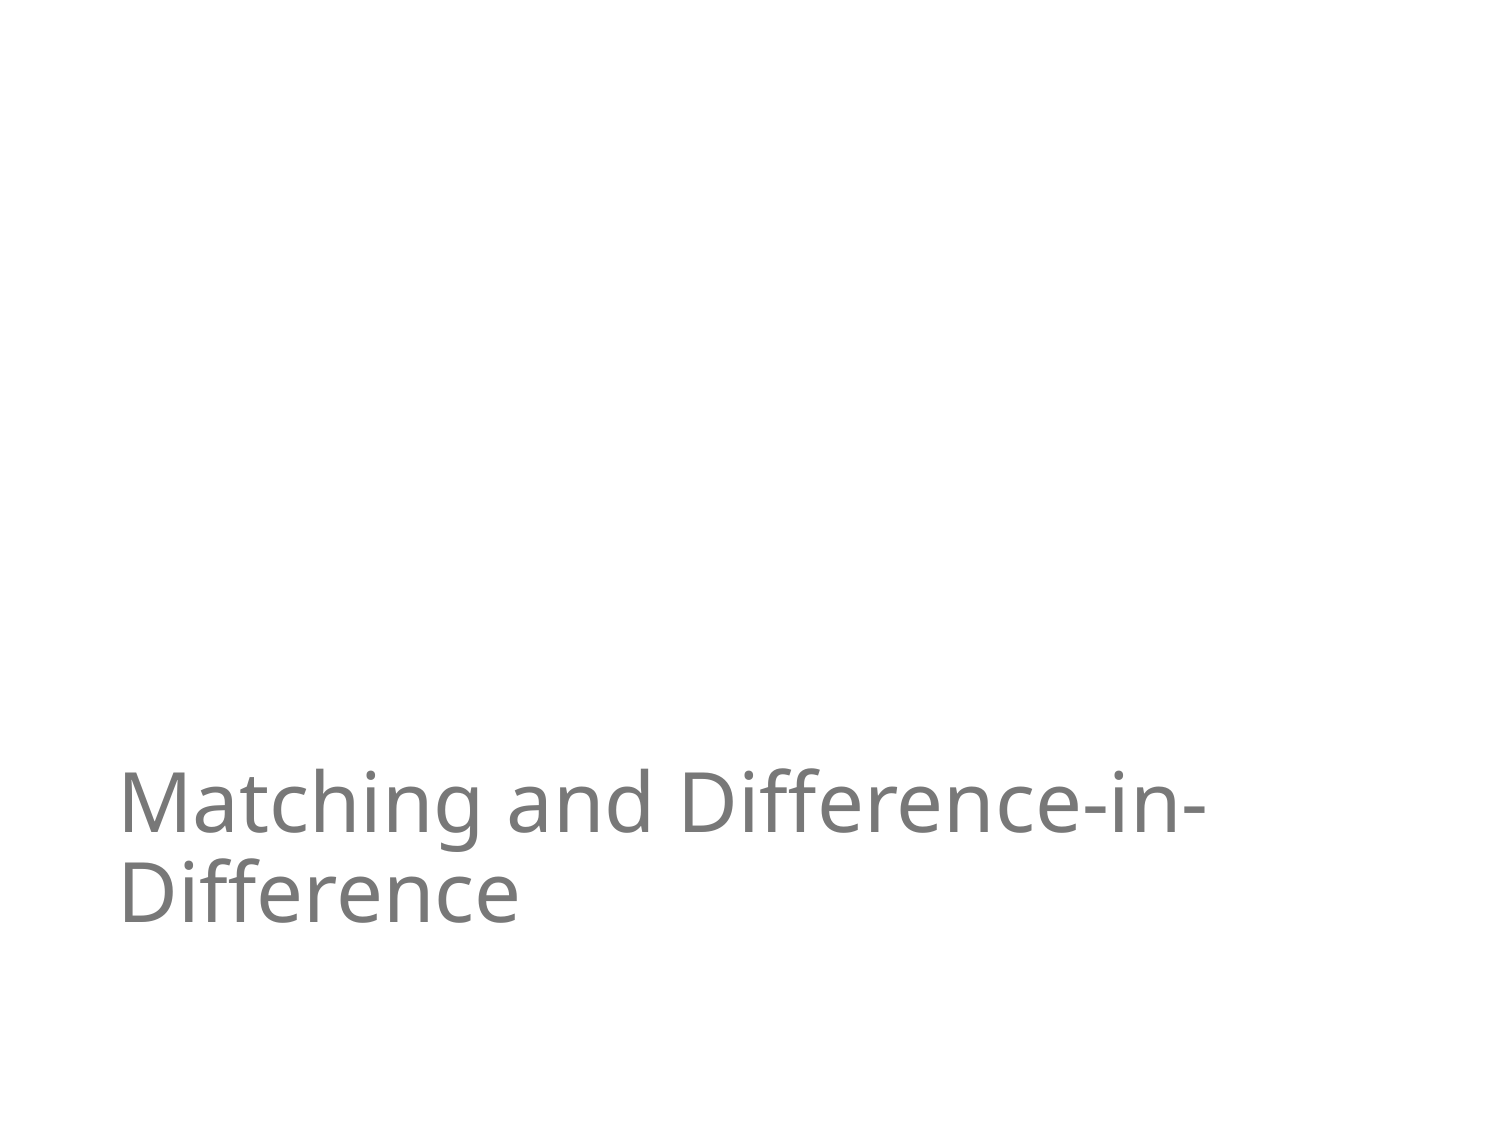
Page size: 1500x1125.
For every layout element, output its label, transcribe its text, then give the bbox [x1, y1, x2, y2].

list Matching and Difference-in-Difference [102, 752, 1397, 999]
